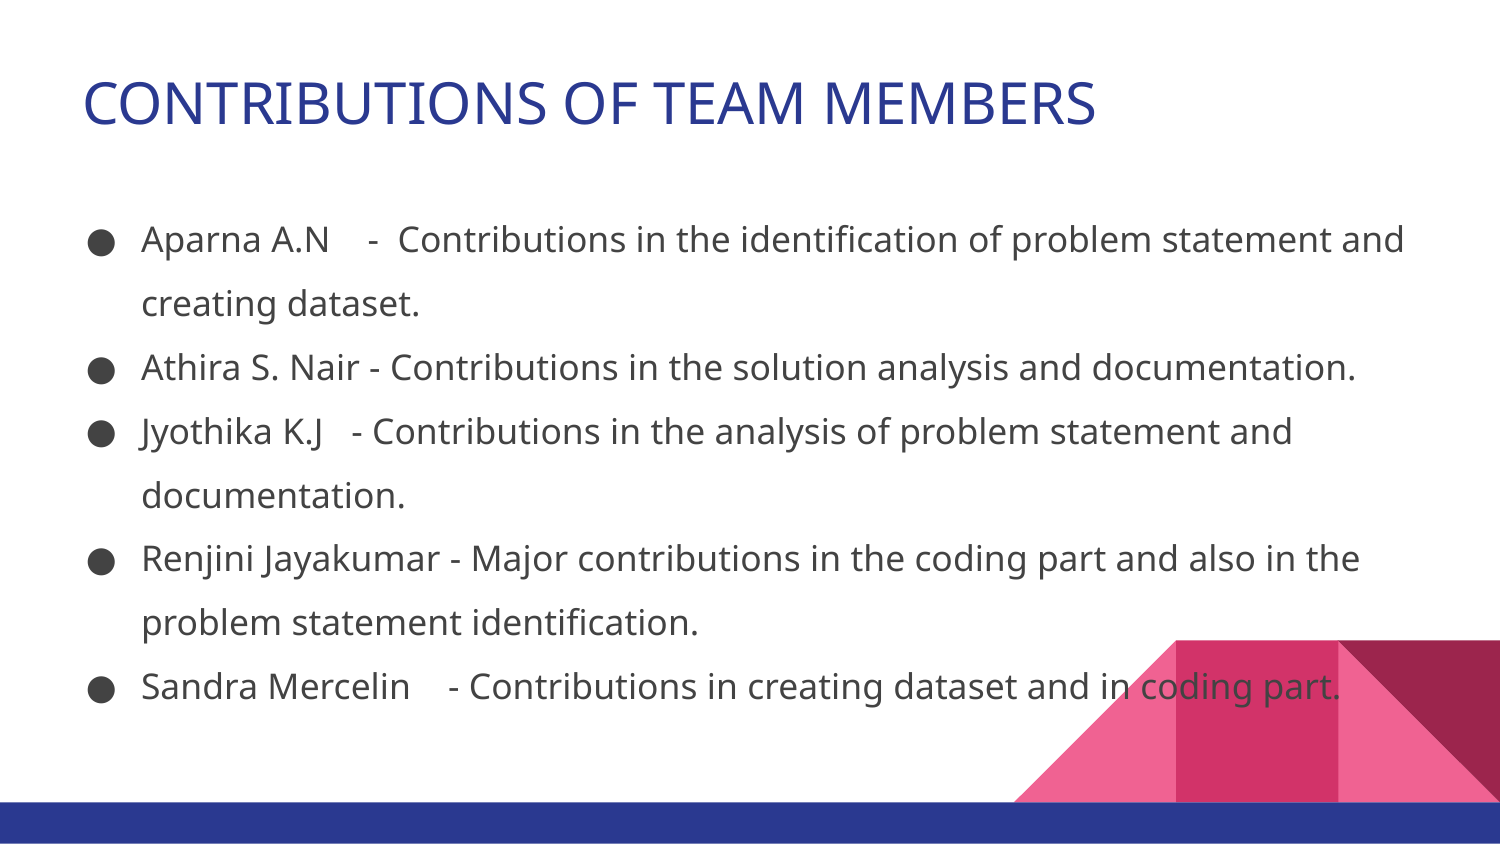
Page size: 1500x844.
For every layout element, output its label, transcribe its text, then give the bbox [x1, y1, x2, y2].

list Aparna A.N - Contributions in the identification of problem statement and creating dataset. Athira S. Nair - Contributions in the solution analysis and documentation. Jyothika K.J - Contributions in the analysis of problem statement and documentation. Renjini Jayakumar - Major contributions in the coding part and also in the problem statement identification. Sandra Mercelin - Contributions in creating dataset and in coding part. [51, 181, 1449, 729]
title CONTRIBUTIONS OF TEAM MEMBERS [67, 51, 1465, 152]
